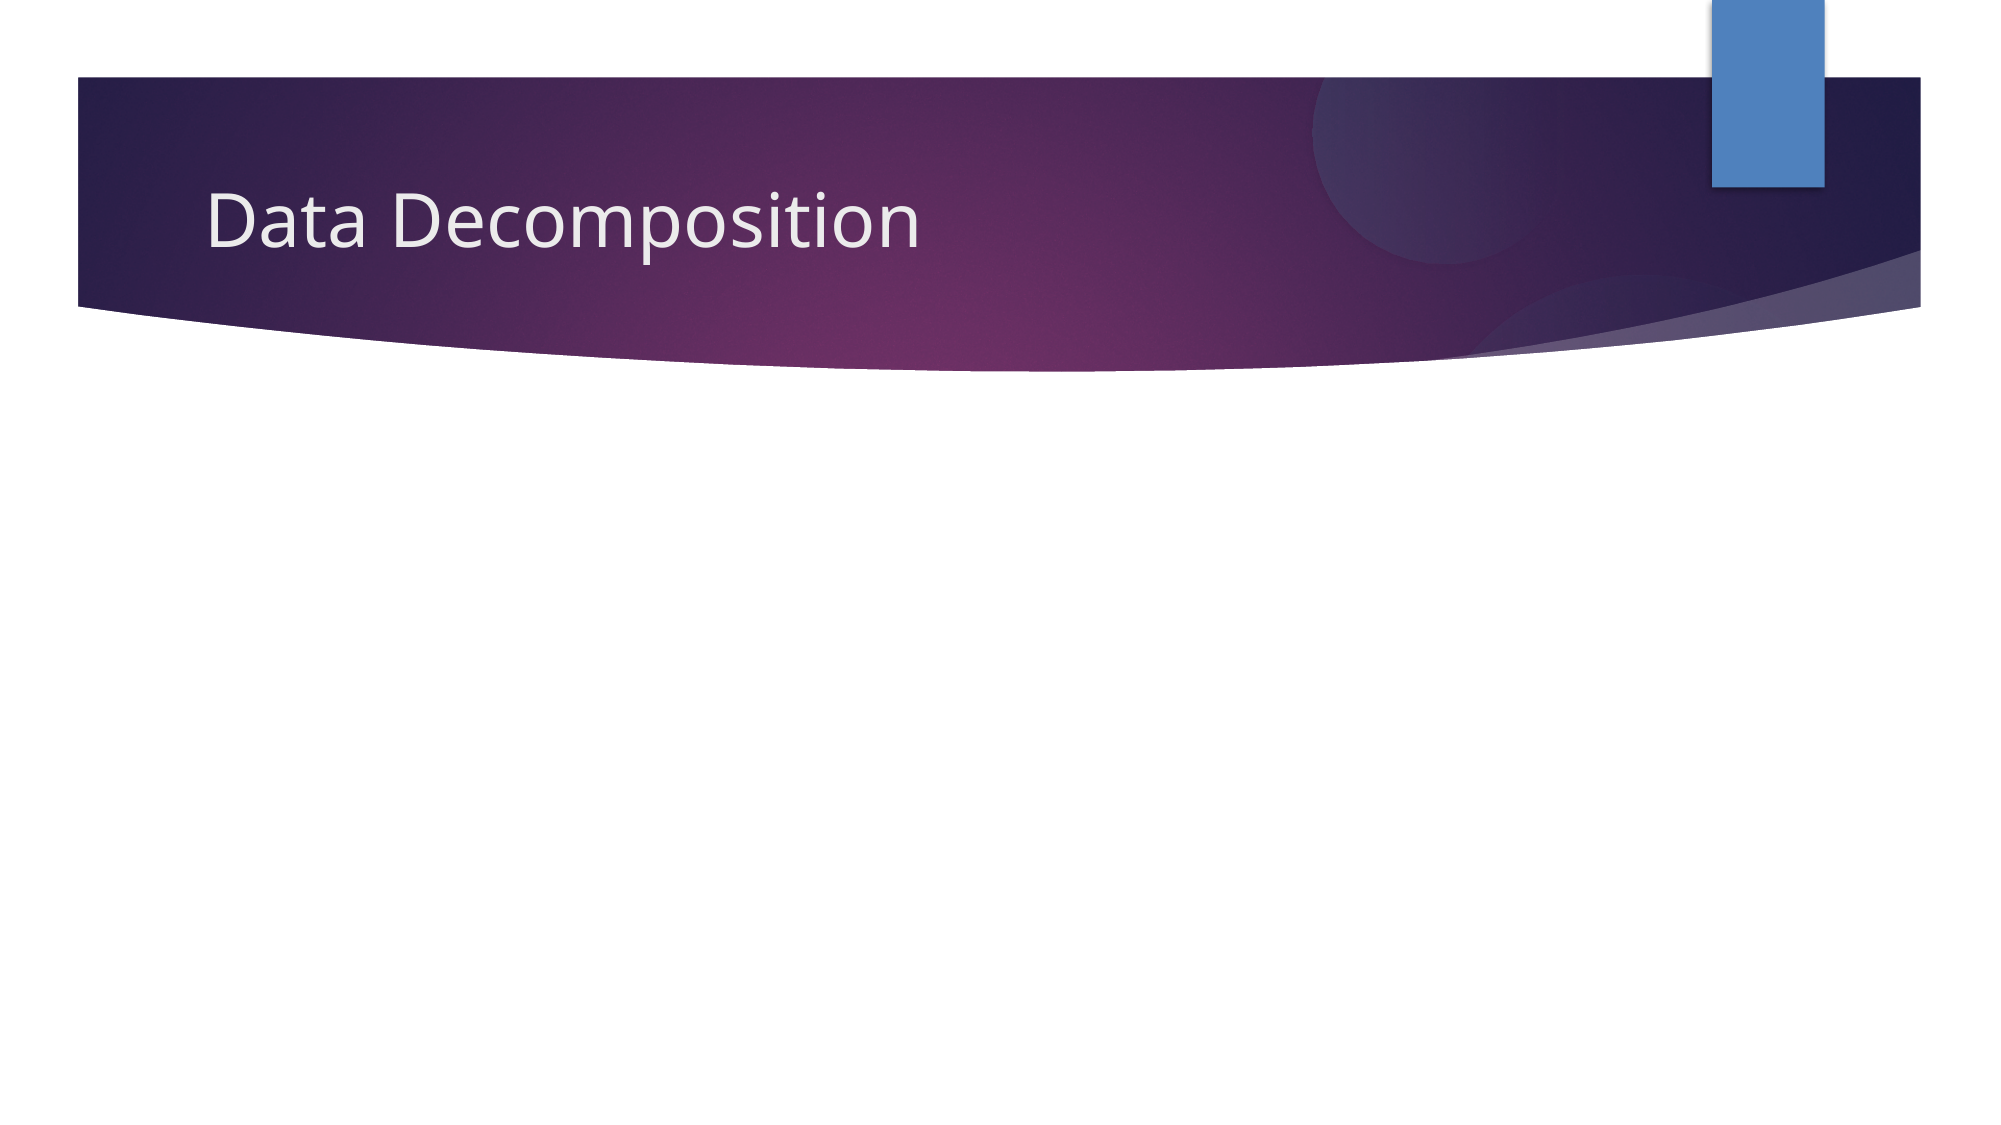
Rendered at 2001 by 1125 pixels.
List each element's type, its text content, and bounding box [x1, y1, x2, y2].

text_box Data Decomposition [189, 159, 1627, 276]
picture [79, 78, 1920, 371]
